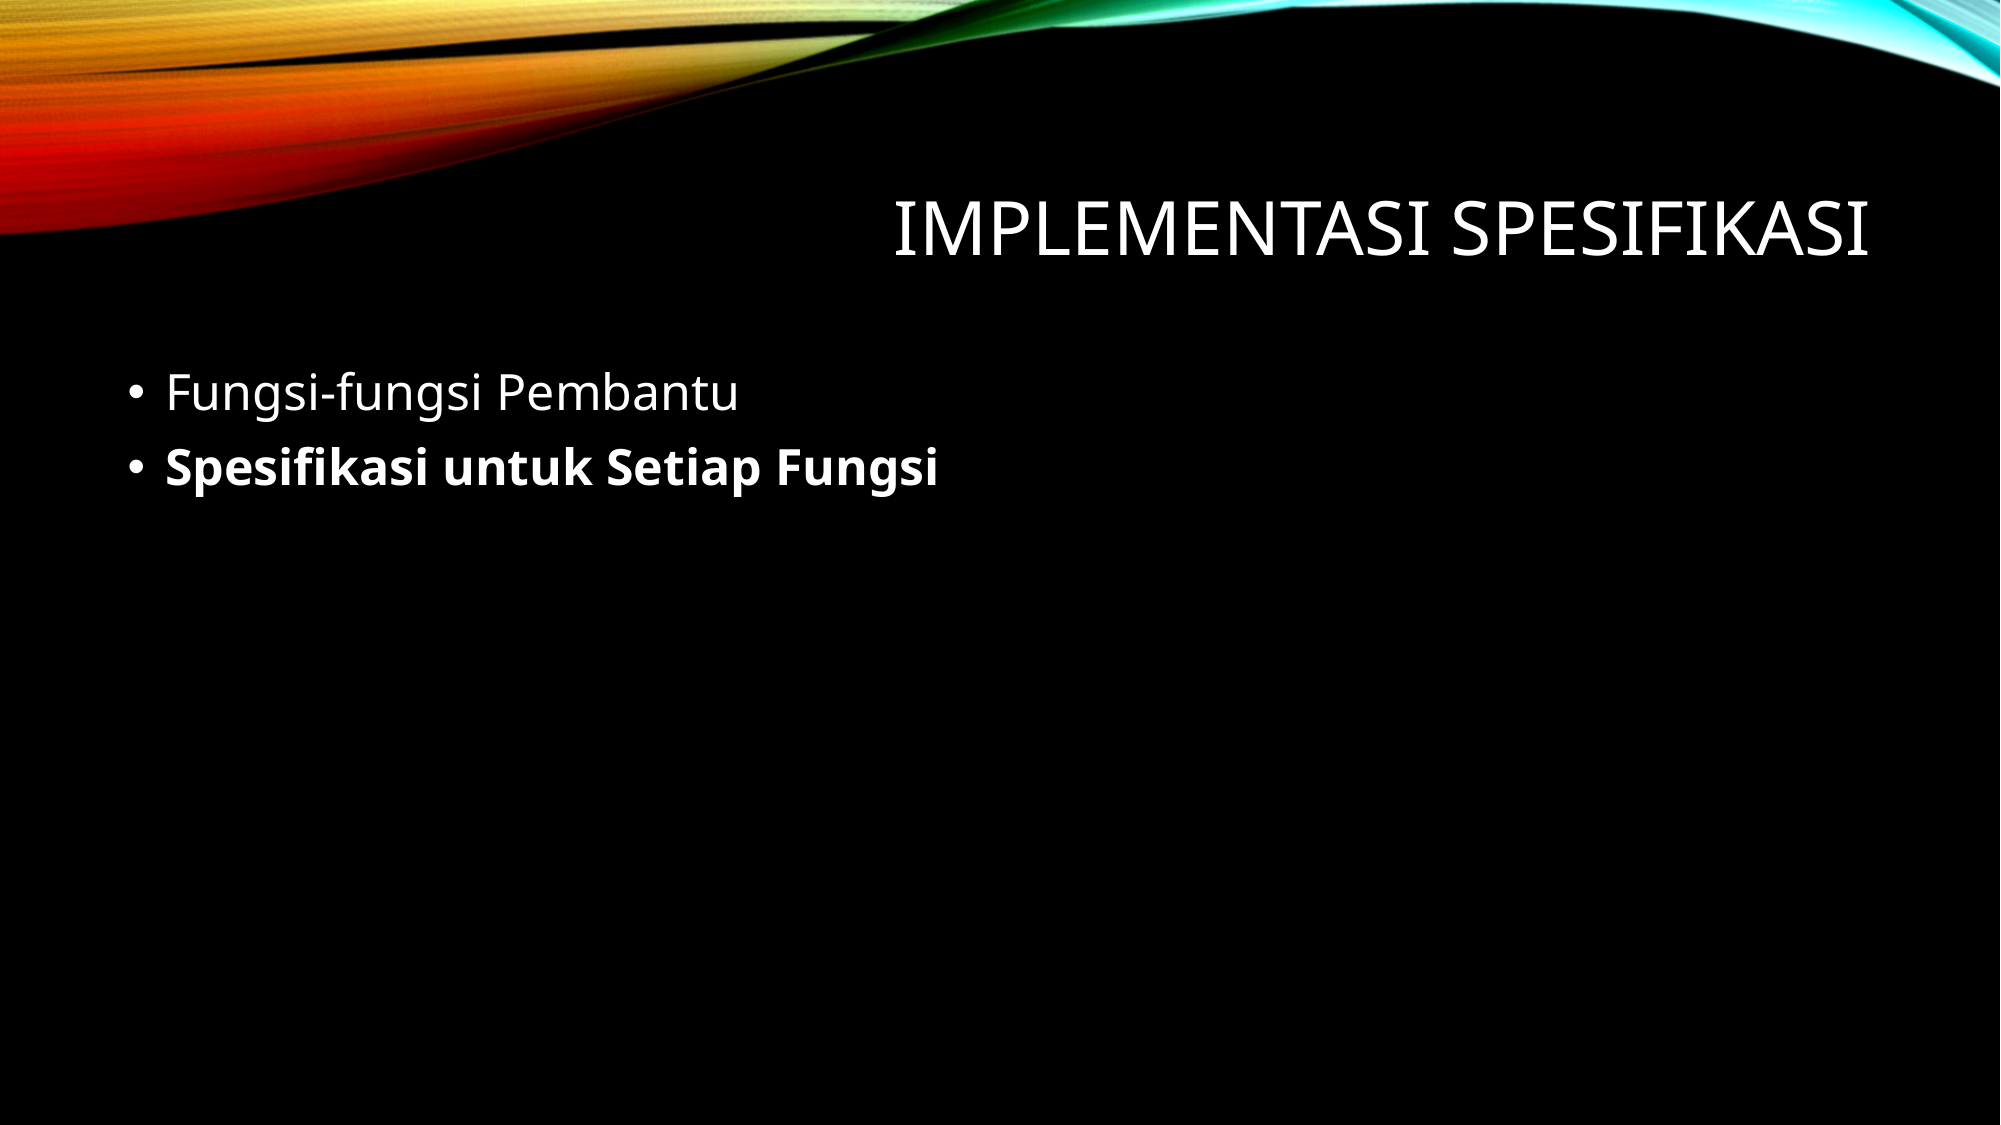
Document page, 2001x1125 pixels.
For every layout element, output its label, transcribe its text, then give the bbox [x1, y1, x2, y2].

list Fungsi-fungsi Pembantu Spesifikasi untuk Setiap Fungsi [112, 360, 1888, 1021]
picture [0, 0, 2000, 237]
title Implementasi spesifikasi [474, 125, 1888, 338]
